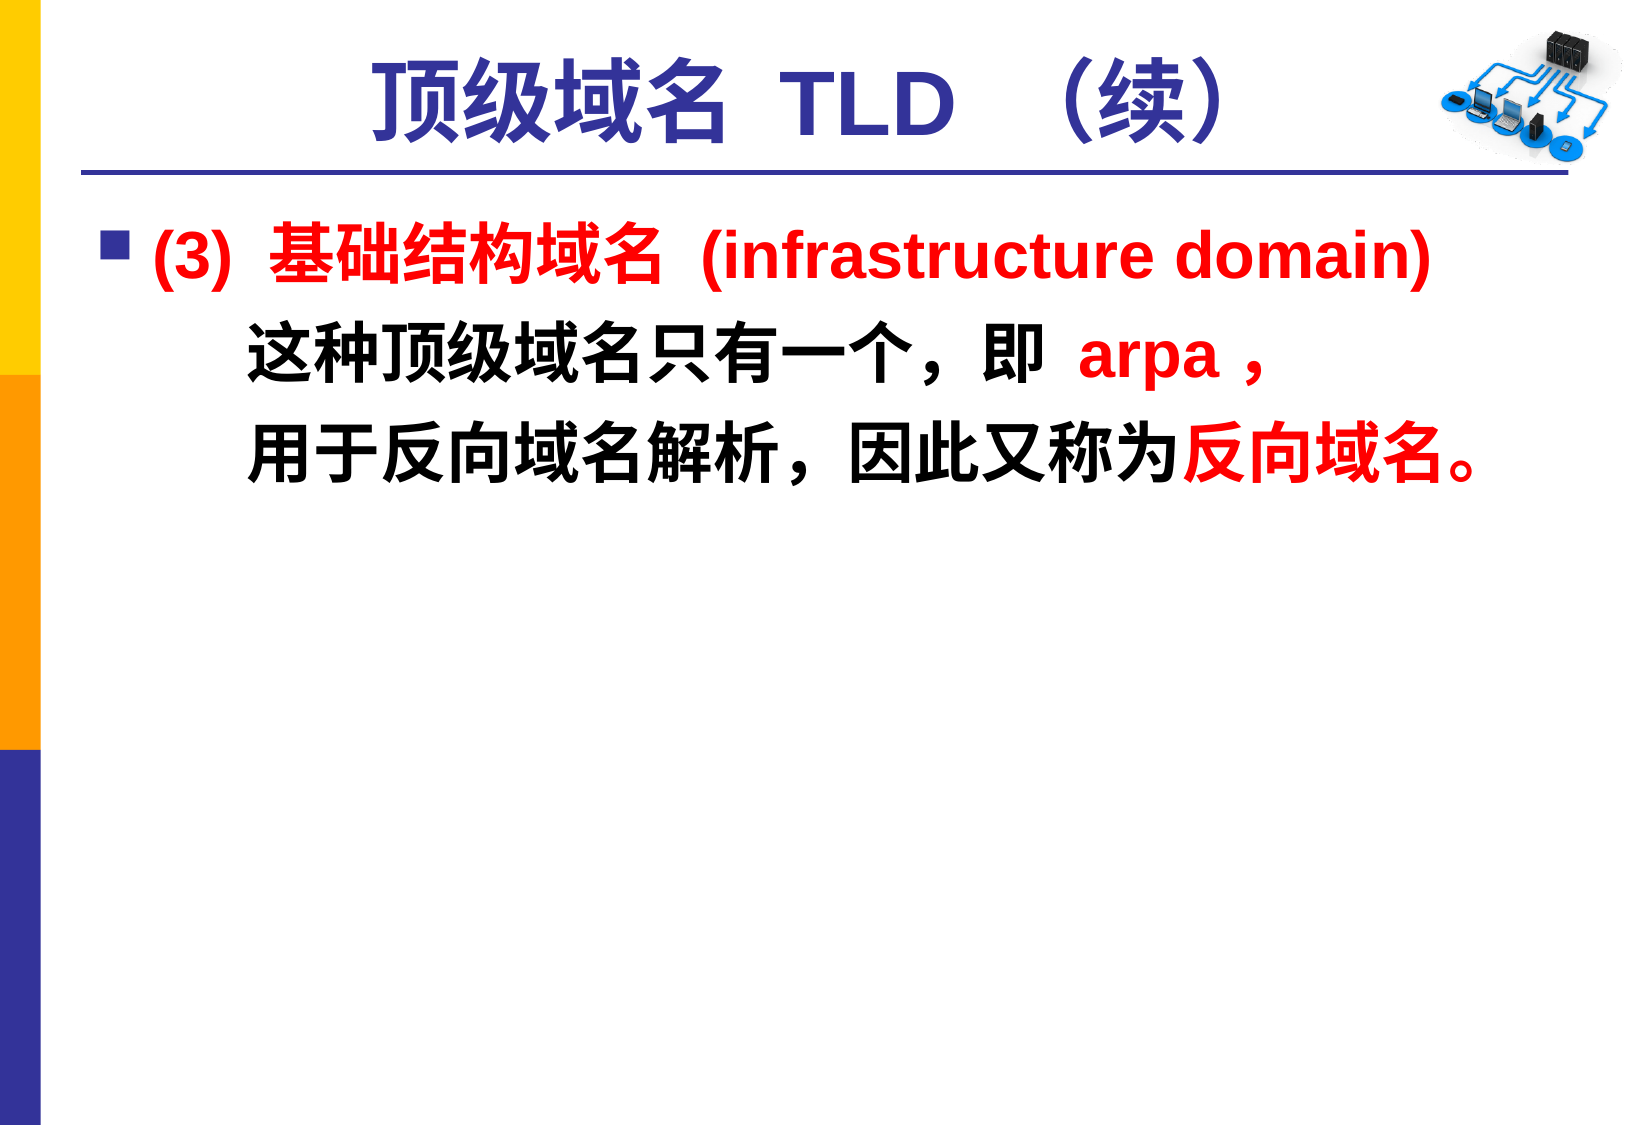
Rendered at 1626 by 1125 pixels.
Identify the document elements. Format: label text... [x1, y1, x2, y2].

title 顶级域名 TLD （续） [81, 30, 1569, 161]
picture [1438, 30, 1624, 165]
list (3) 基础结构域名 (infrastructure domain) 这种顶级域名只有一个，即 arpa， 用于反向域名解析，因此又称为反向域名。 [81, 196, 1569, 1006]
